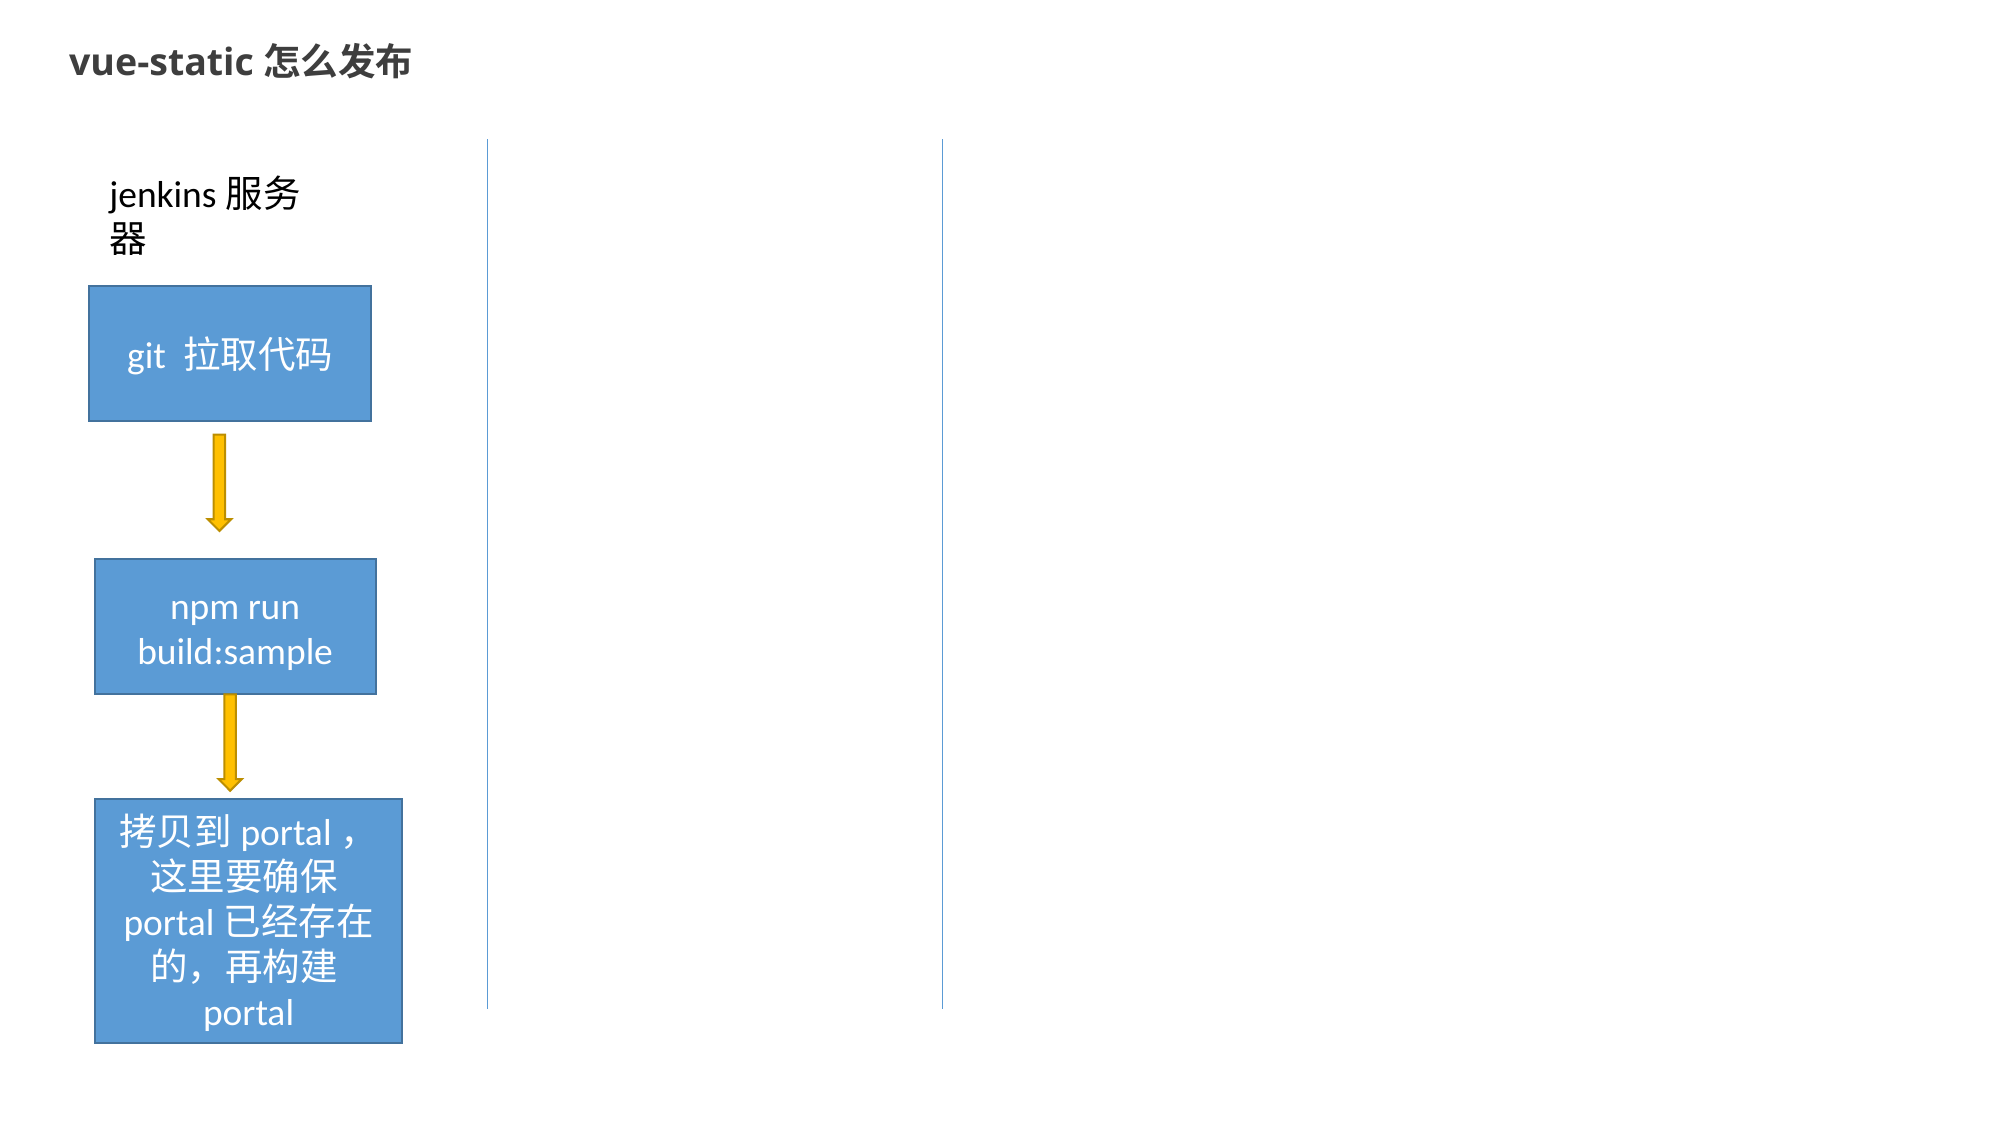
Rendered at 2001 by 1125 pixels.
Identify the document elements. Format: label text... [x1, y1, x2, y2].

text_box 拷贝到portal，这里要确保portal已经存在的，再构建portal [94, 798, 403, 1044]
text_box npm run build:sample [94, 558, 377, 695]
text_box vue-static怎么发布 [54, 30, 428, 91]
text_box [205, 433, 234, 533]
text_box jenkins服务器 [94, 162, 351, 268]
text_box [216, 693, 245, 793]
text_box git 拉取代码 [88, 285, 372, 422]
